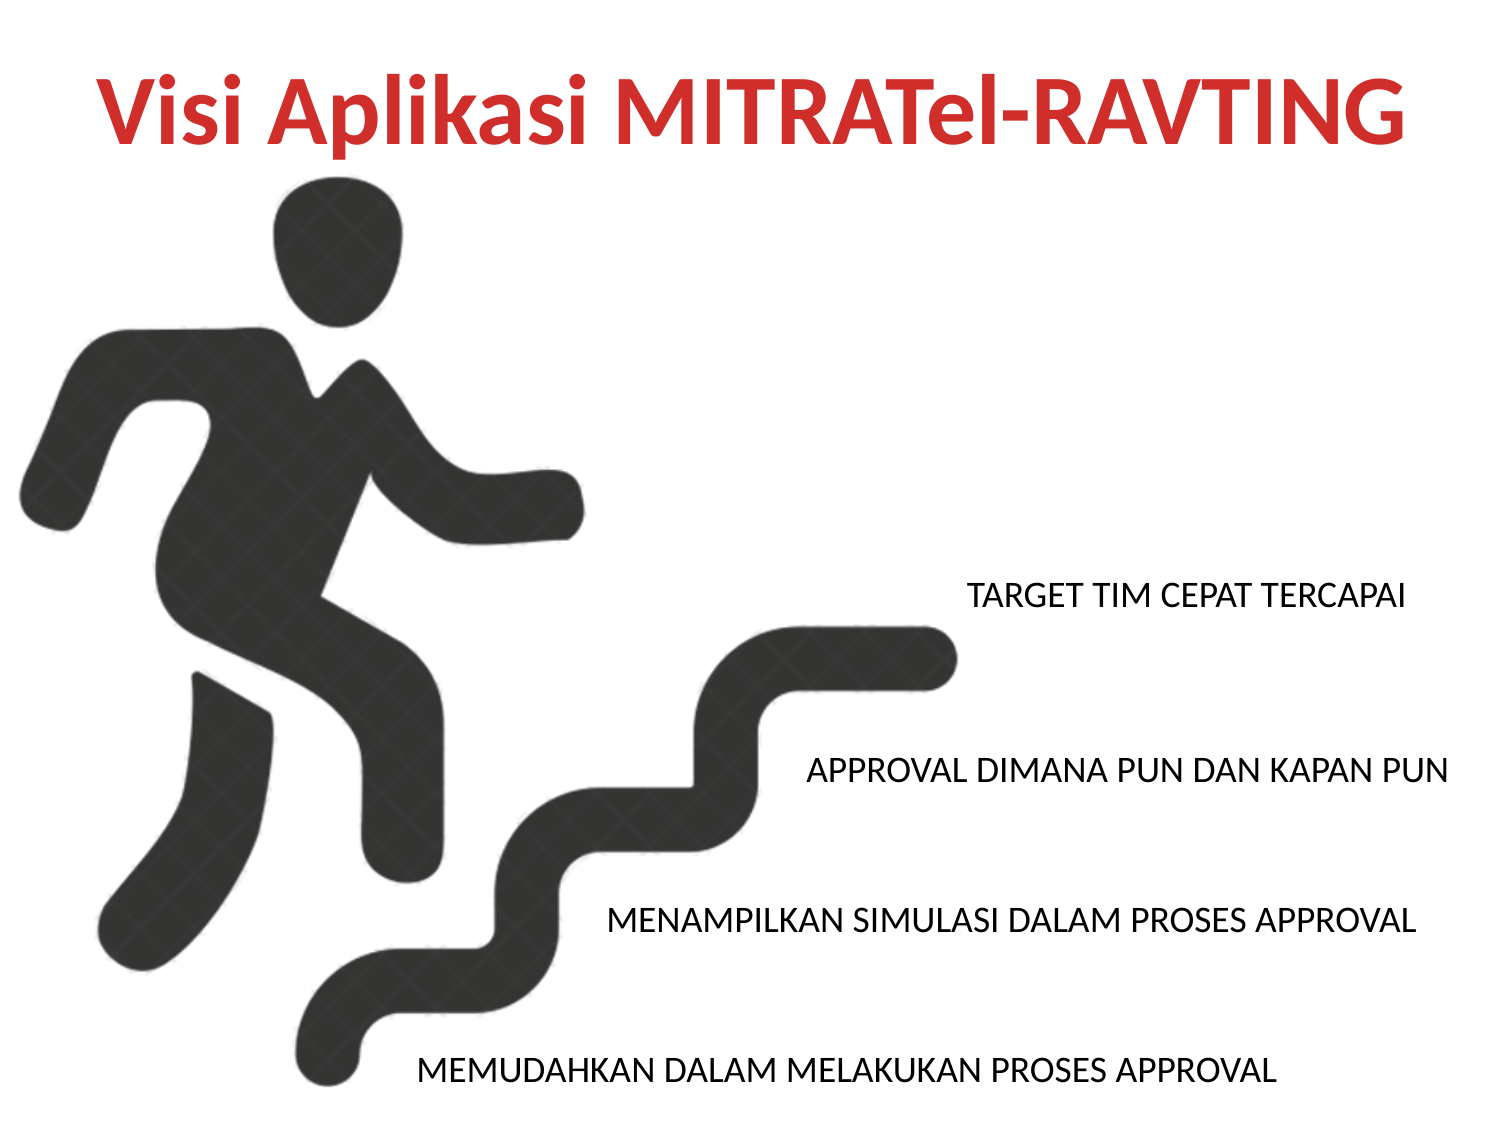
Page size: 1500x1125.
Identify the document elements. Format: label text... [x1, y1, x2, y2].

text_box APPROVAL DIMANA PUN DAN KAPAN PUN [1067, 737, 1465, 798]
text_box MENAMPILKAN SIMULASI DALAM PROSES APPROVAL [1067, 887, 1441, 948]
text_box TARGET TIM CEPAT TERCAPAI [1067, 562, 1423, 623]
text_box MEMUDAHKAN DALAM MELAKUKAN PROSES APPROVAL [1067, 1037, 1293, 1098]
picture [0, 174, 1063, 1108]
text_box Visi Aplikasi MITRATel-RAVTING [81, 37, 1425, 173]
